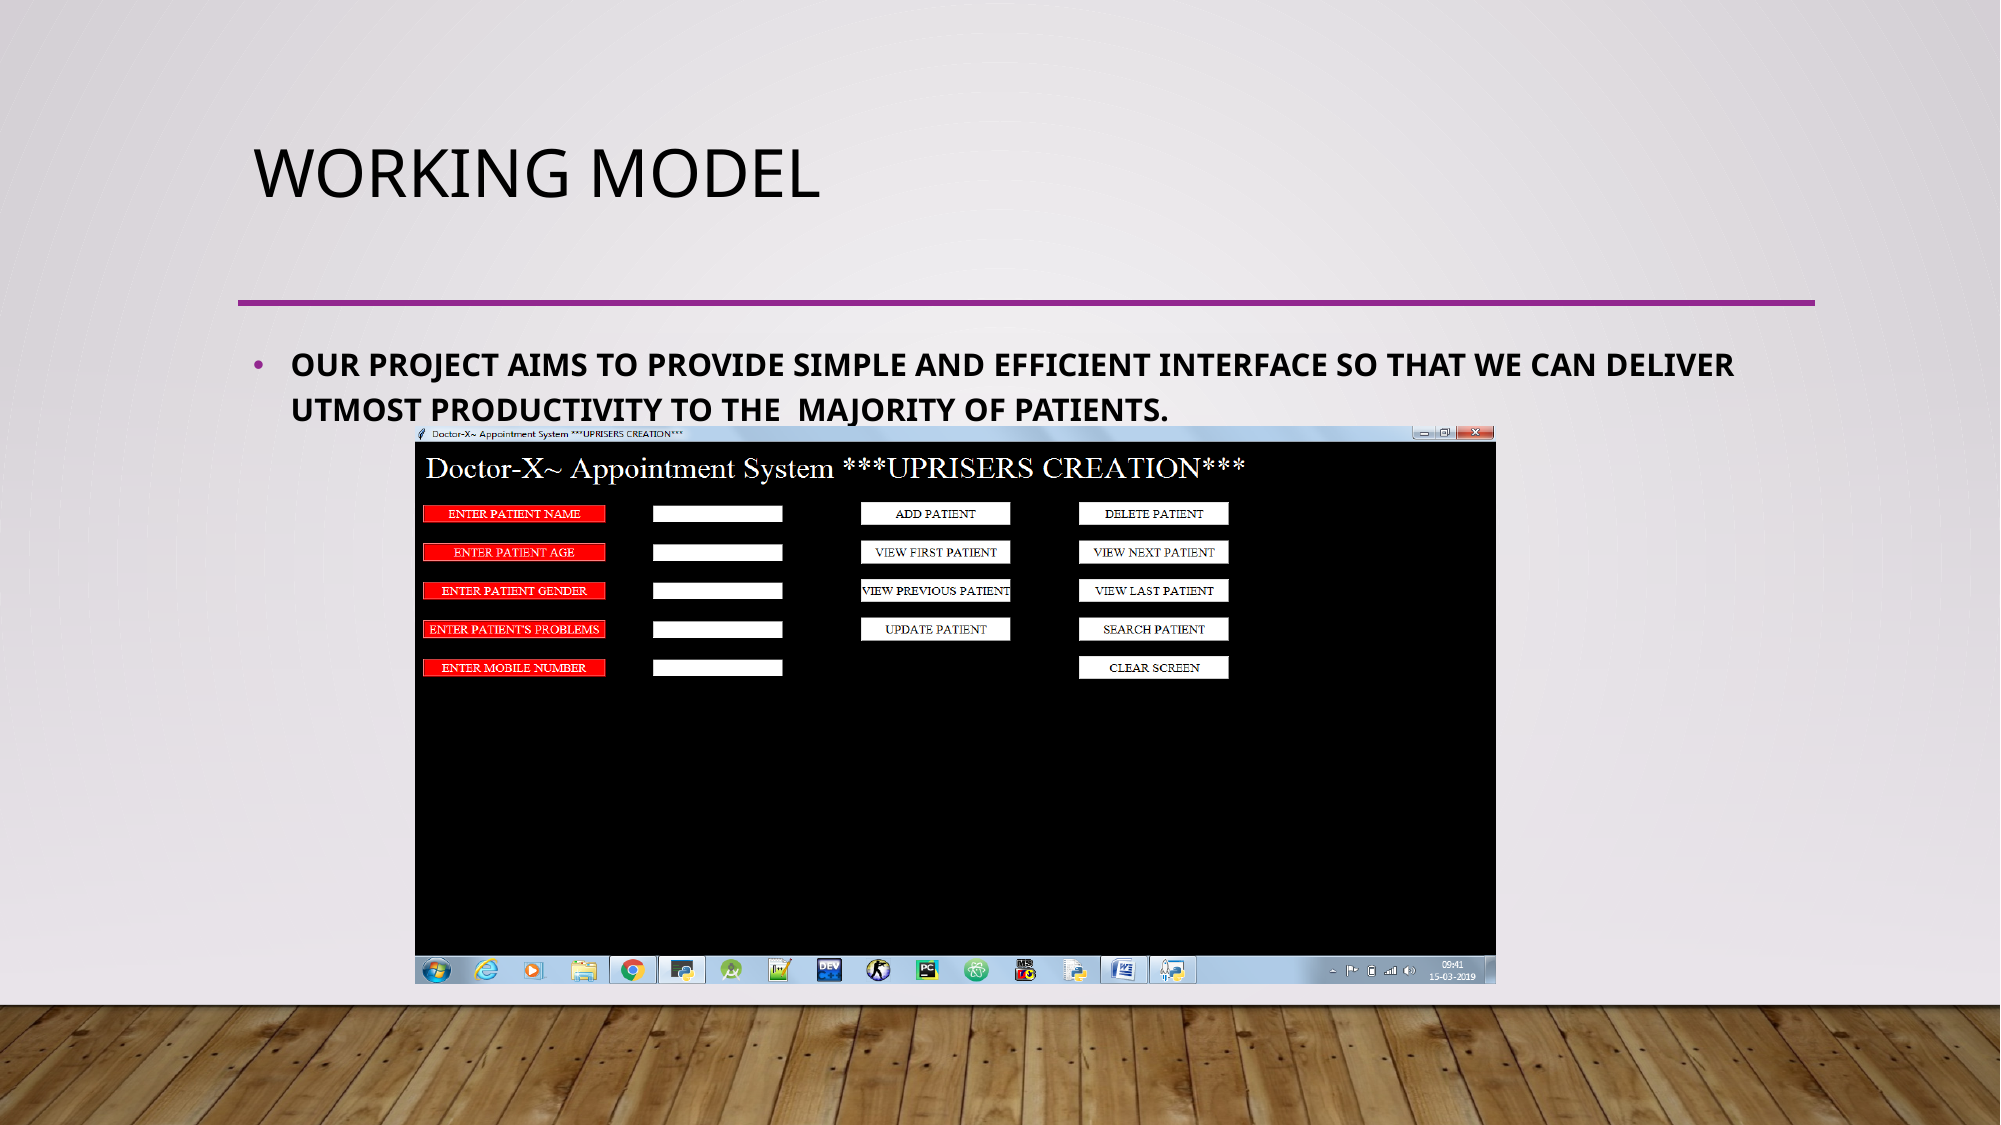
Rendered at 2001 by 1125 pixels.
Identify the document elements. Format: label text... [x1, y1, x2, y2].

picture [0, 1005, 2000, 1125]
list OUR PROJECT AIMS TO PROVIDE SIMPLE AND EFFICIENT INTERFACE SO THAT WE CAN DELIVER UTMOST PRODUCTIVITY TO THE MAJORITY OF PATIENTS. [238, 330, 1814, 897]
picture [415, 426, 1496, 984]
title Working model [238, 131, 1814, 305]
